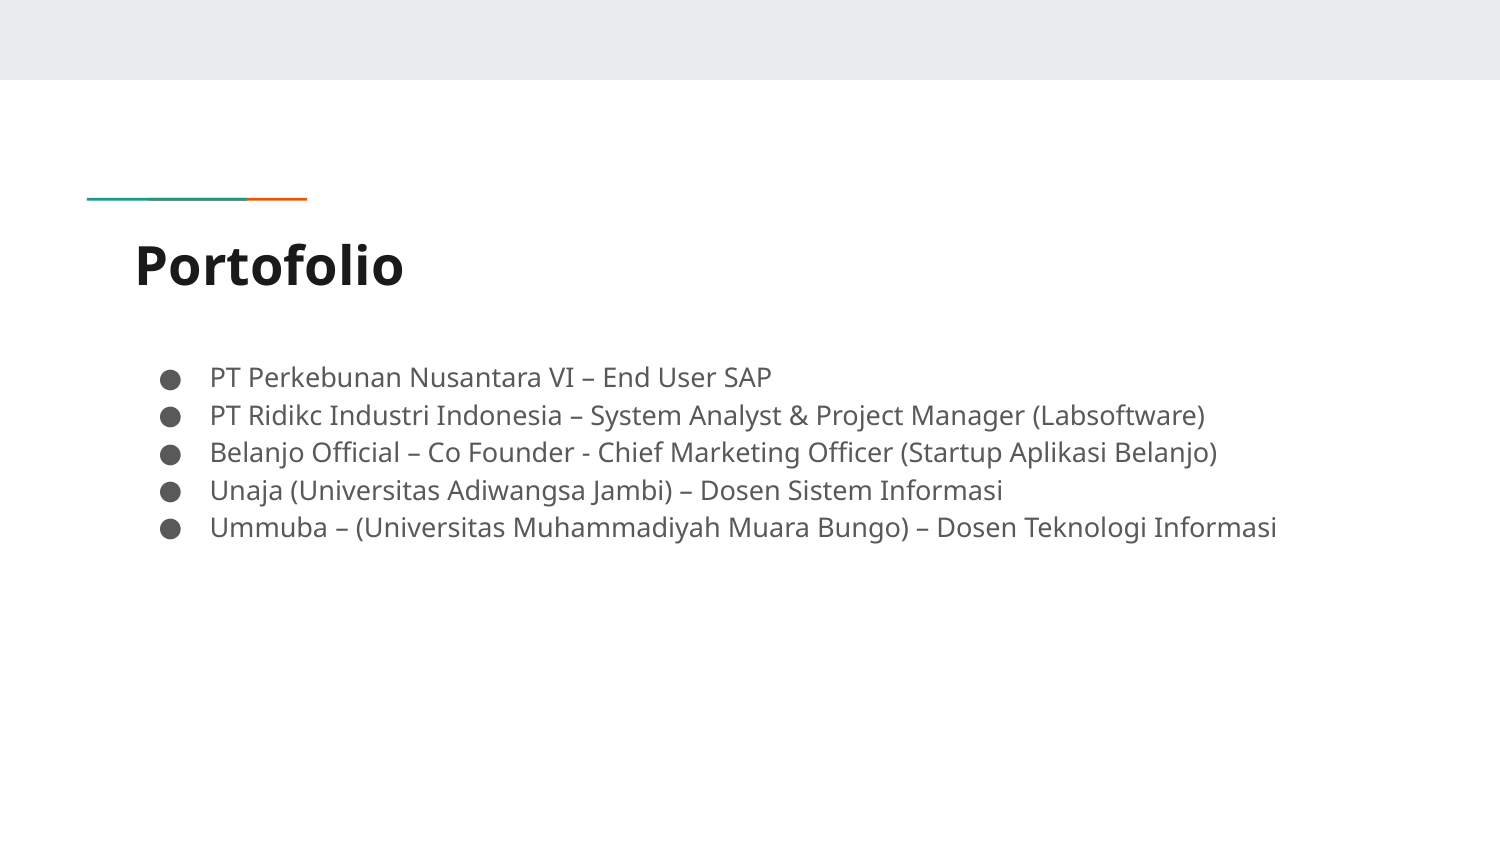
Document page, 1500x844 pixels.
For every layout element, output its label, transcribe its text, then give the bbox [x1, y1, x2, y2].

list PT Perkebunan Nusantara VI – End User SAP PT Ridikc Industri Indonesia – System Analyst & Project Manager (Labsoftware) Belanjo Official – Co Founder - Chief Marketing Officer (Startup Aplikasi Belanjo) Unaja (Universitas Adiwangsa Jambi) – Dosen Sistem Informasi Ummuba – (Universitas Muhammadiyah Muara Bungo) – Dosen Teknologi Informasi [119, 341, 1381, 712]
title Portofolio [119, 216, 1381, 305]
